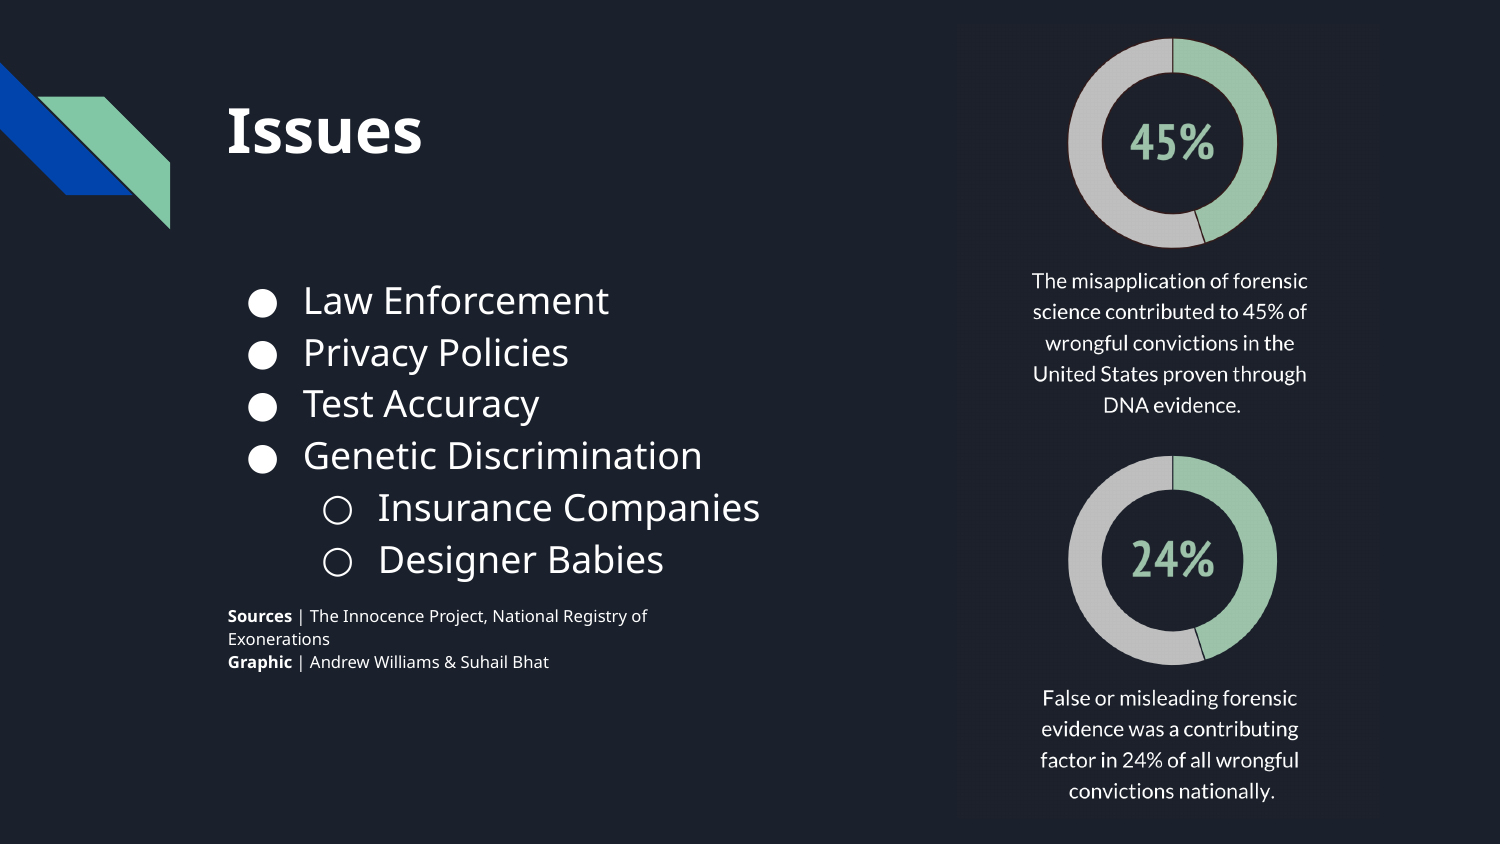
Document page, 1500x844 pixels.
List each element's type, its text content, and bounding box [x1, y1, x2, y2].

list Law Enforcement Privacy Policies Test Accuracy Genetic Discrimination Insurance Companies Designer Babies [212, 255, 948, 652]
text_box Sources | The Innocence Project, National Registry of Exonerations Graphic | Andrew Williams & Suhail Bhat [212, 587, 748, 652]
picture [956, 24, 1380, 819]
title Issues [212, 64, 836, 255]
